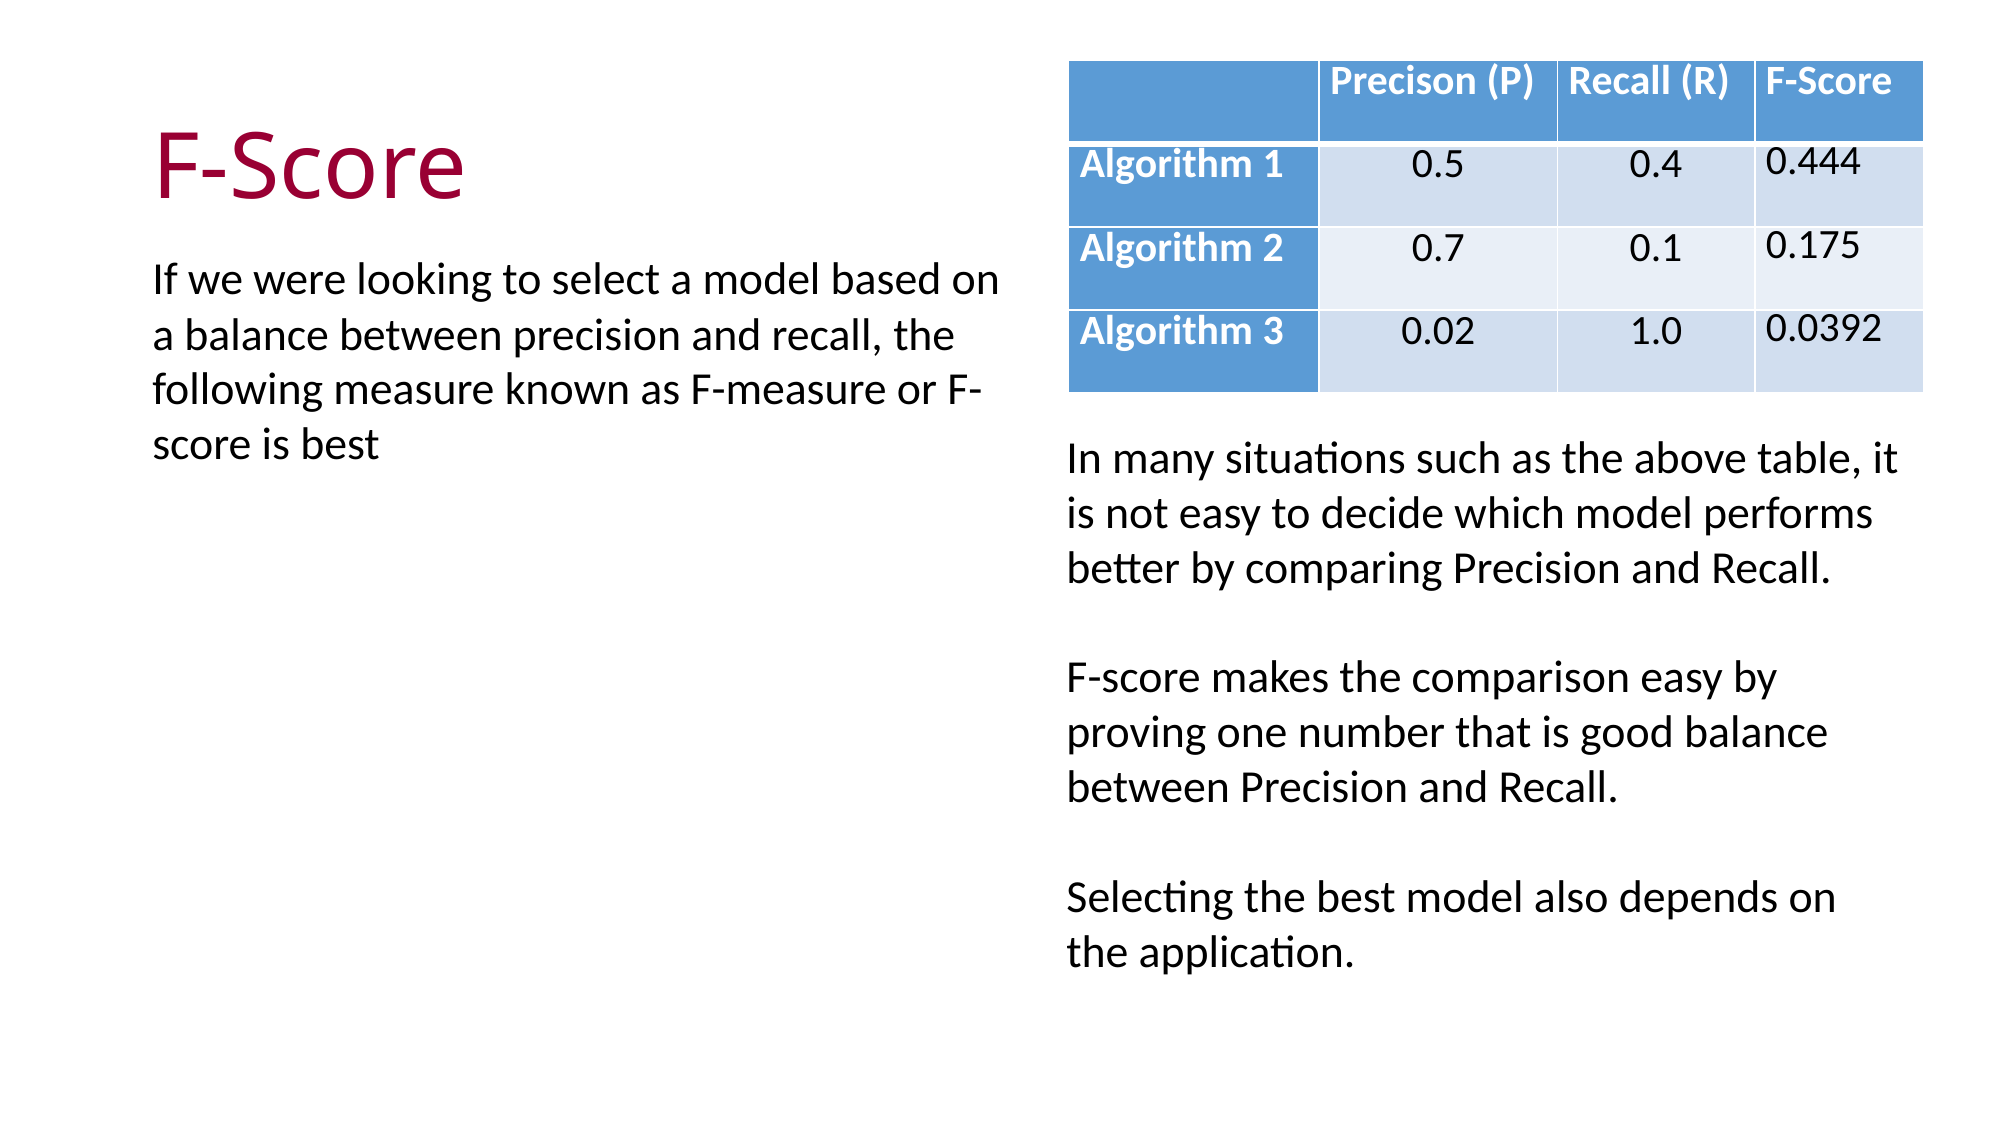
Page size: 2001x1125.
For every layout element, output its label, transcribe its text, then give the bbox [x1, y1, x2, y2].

table_header [1069, 61, 1318, 141]
title F-Score [137, 59, 1068, 278]
table_cell Algorithm 1 [1069, 147, 1318, 226]
table_cell Algorithm 3 [1069, 311, 1318, 392]
table_cell 0.444 [1756, 147, 1923, 226]
table_cell 0.02 [1320, 311, 1557, 392]
table_cell 0.1 [1558, 228, 1754, 309]
text_box In many situations such as the above table, it is not easy to decide which model performs better by comparing Precision and Recall. F-score makes the comparison easy by proving one number that is good balance between Precision and Recall. Selecting the best model also depends on the application. [1051, 419, 1925, 985]
table_cell 0.4 [1558, 147, 1754, 226]
table_header Precison (P) [1320, 61, 1557, 141]
table_cell 1.0 [1558, 311, 1754, 392]
table_cell 0.0392 [1756, 311, 1923, 392]
table_cell Algorithm 2 [1069, 228, 1318, 309]
table_cell 0.7 [1320, 228, 1557, 309]
table_header Recall (R) [1558, 61, 1754, 141]
table_cell 0.5 [1320, 147, 1557, 226]
table_header F-Score [1756, 61, 1923, 141]
table_cell 0.175 [1756, 228, 1923, 309]
